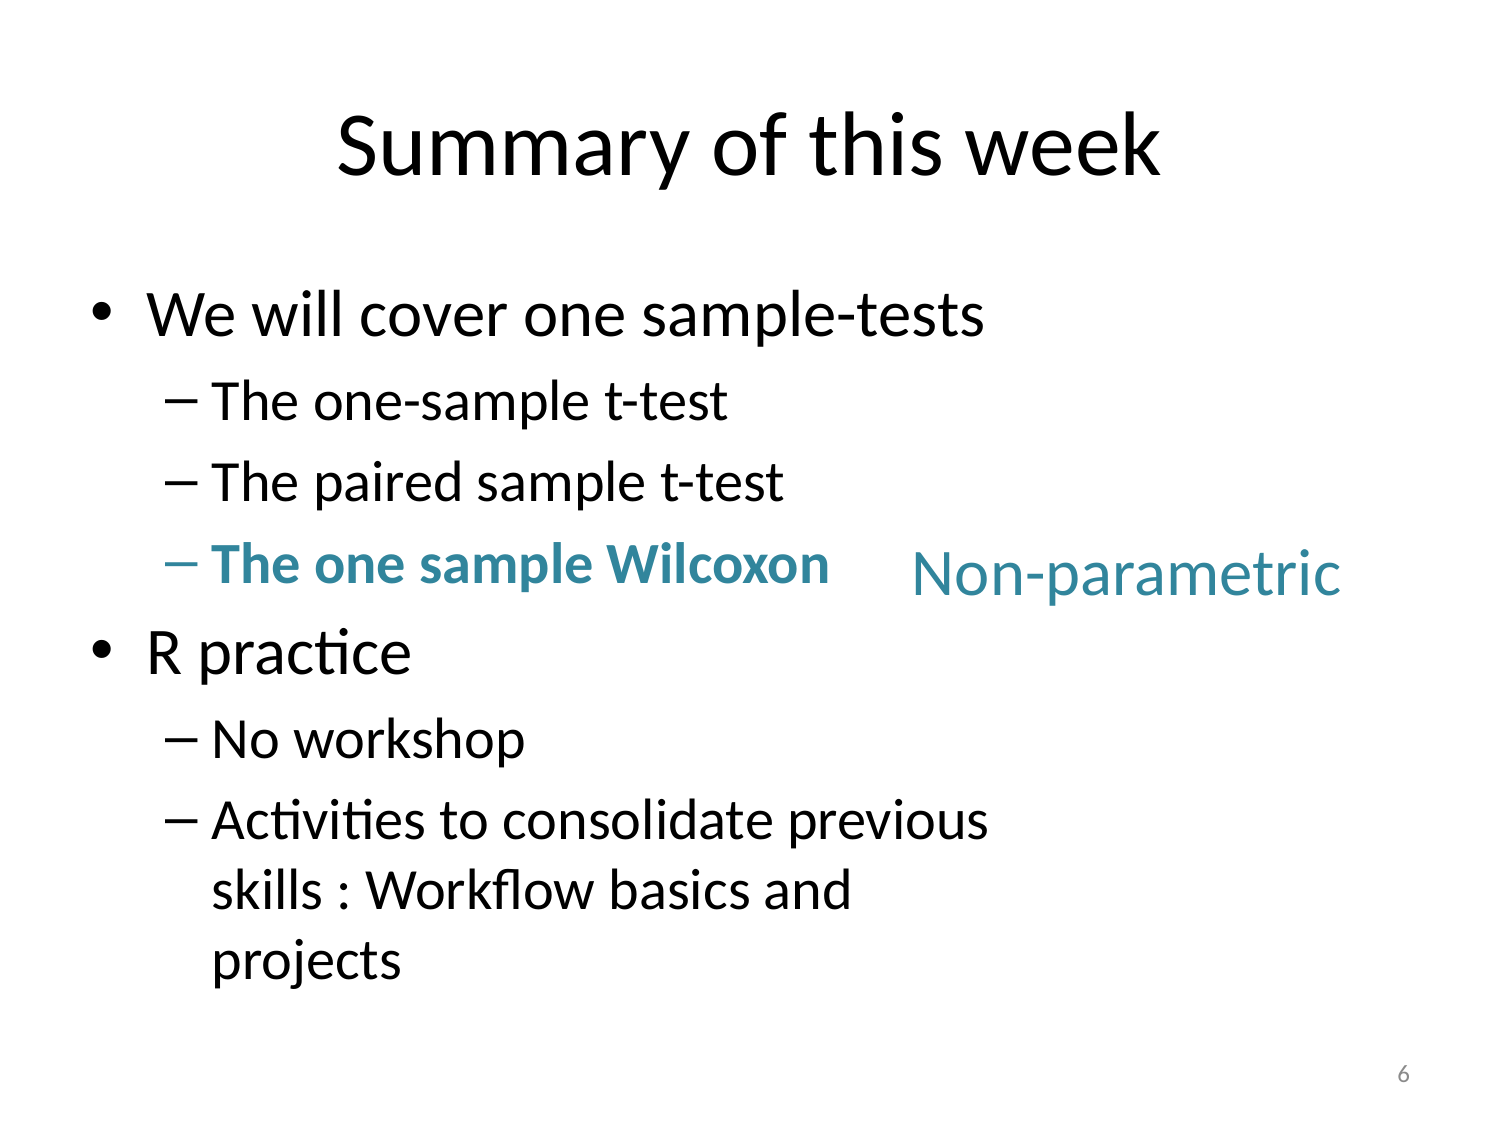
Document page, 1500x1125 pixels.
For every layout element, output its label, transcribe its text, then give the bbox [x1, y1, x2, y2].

text_box Non-parametric [887, 521, 1425, 634]
title Summary of this week [75, 45, 1425, 233]
slide_number 6 [1074, 1042, 1425, 1103]
list We will cover one sample-tests The one-sample t-test The paired sample t-test The one sample Wilcoxon R practice No workshop Activities to consolidate previous skills : Workflow basics and projects [75, 262, 1050, 1050]
